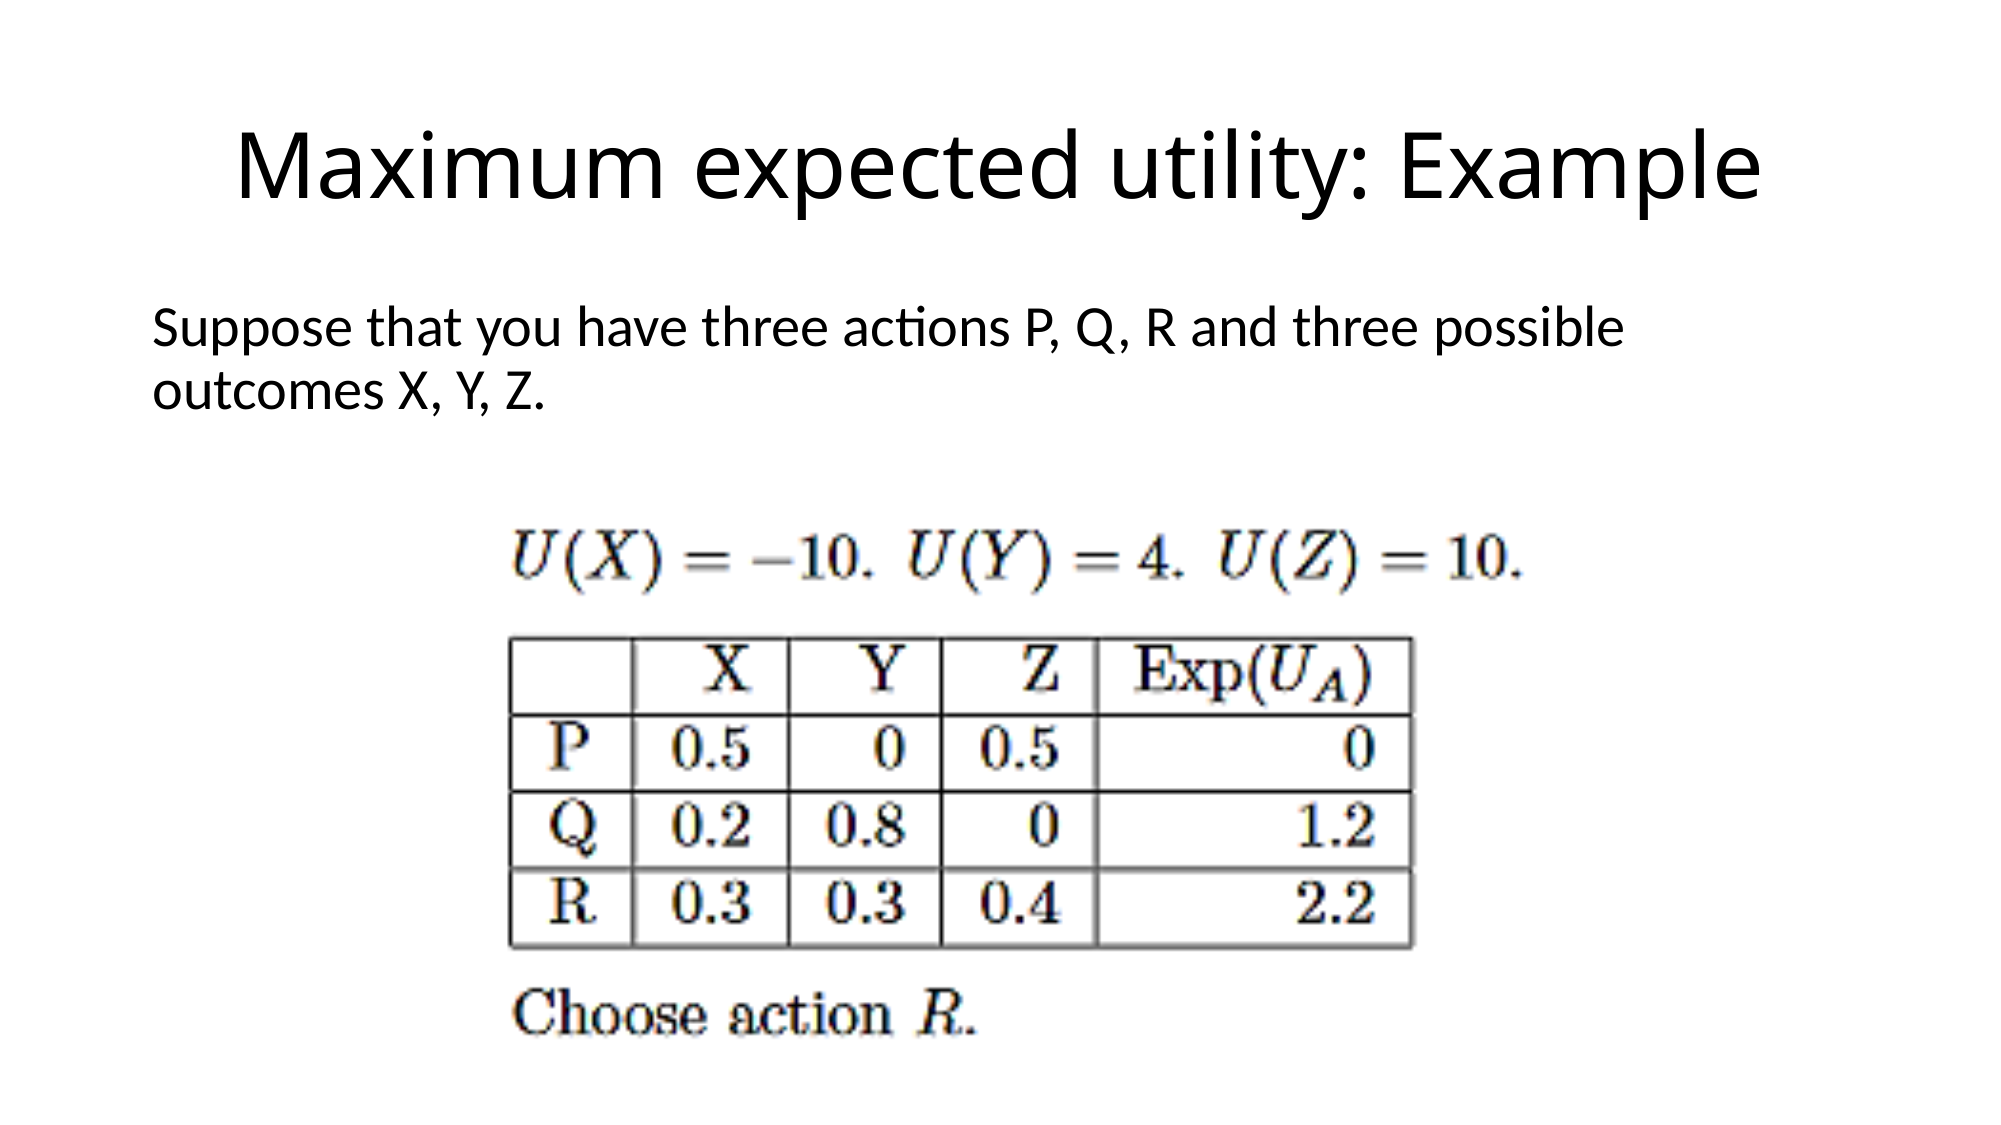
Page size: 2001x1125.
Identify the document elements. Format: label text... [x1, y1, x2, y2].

list Suppose that you have three actions P, Q, R and three possible outcomes X, Y, Z. [137, 288, 1863, 1003]
title Maximum expected utility: Example [137, 59, 1863, 278]
picture [445, 497, 1555, 1066]
